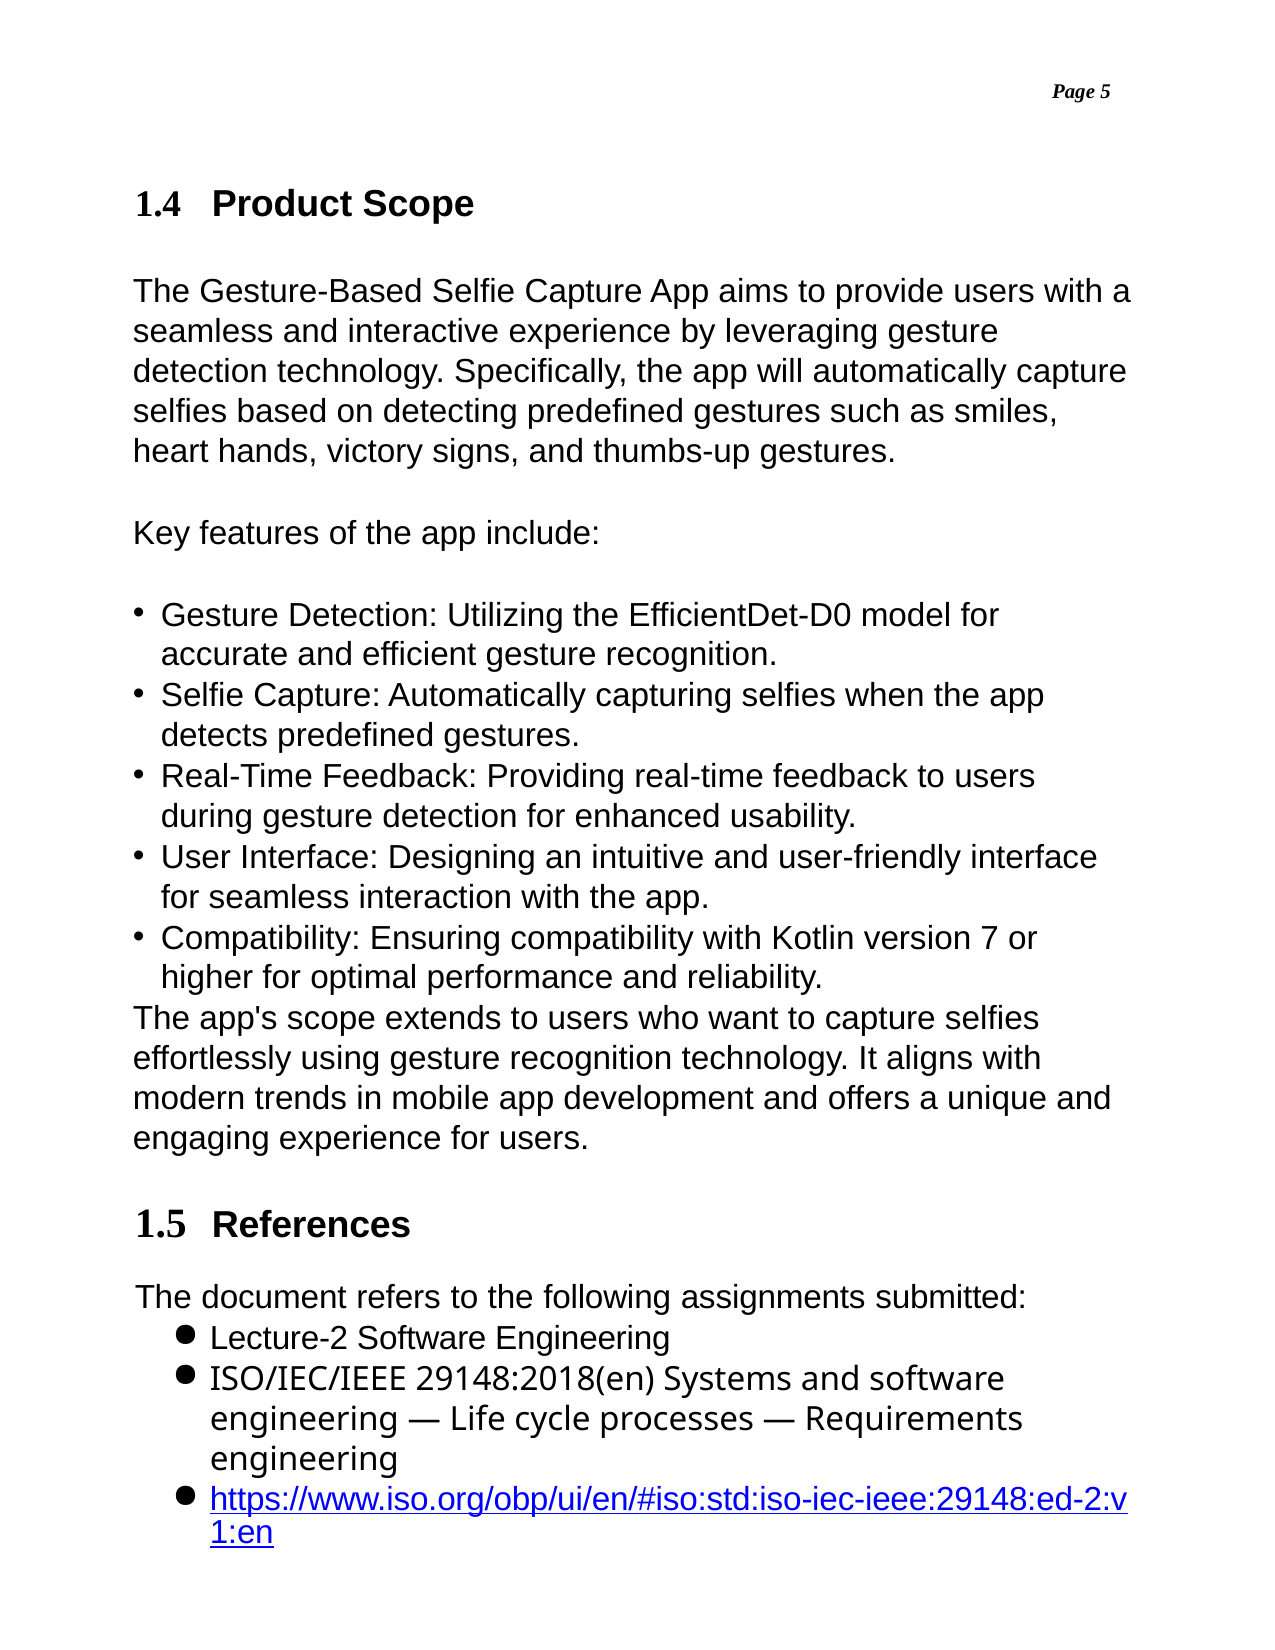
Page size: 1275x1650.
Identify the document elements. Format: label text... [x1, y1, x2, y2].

text_box 1.4 Product Scope The Gesture-Based Selfie Capture App aims to provide users with a seamless and interactive experience by leveraging gesture detection technology. Specifically, the app will automatically capture selfies based on detecting predefined gestures such as smiles, heart hands, victory signs, and thumbs-up gestures. Key features of the app include: Gesture Detection: Utilizing the EfficientDet-D0 model for accurate and efficient gesture recognition. Selfie Capture: Automatically capturing selfies when the app detects predefined gestures. Real-Time Feedback: Providing real-time feedback to users during gesture detection for enhanced usability. User Interface: Designing an intuitive and user-friendly interface for seamless interaction with the app. Compatibility: Ensuring compatibility with Kotlin version 7 or higher for optimal performance and reliability. The app's scope extends to users who want to capture selfies effortlessly using gesture recognition technology. It aligns with modern trends in mobile app development and offers a unique and engaging experience for users. 1.5 References The document refers to the following assignments submitted: Lecture-2 Software Engineering ISO/IEC/IEEE 29148:2018(en) Systems and software engineering — Life cycle processes — Requirements engineering https://www.iso.org/obp/ui/en/#iso:std:iso-iec-ieee:29148:ed-2:v1:en [132, 176, 1137, 1625]
text_box Page 5 [1050, 75, 1112, 103]
